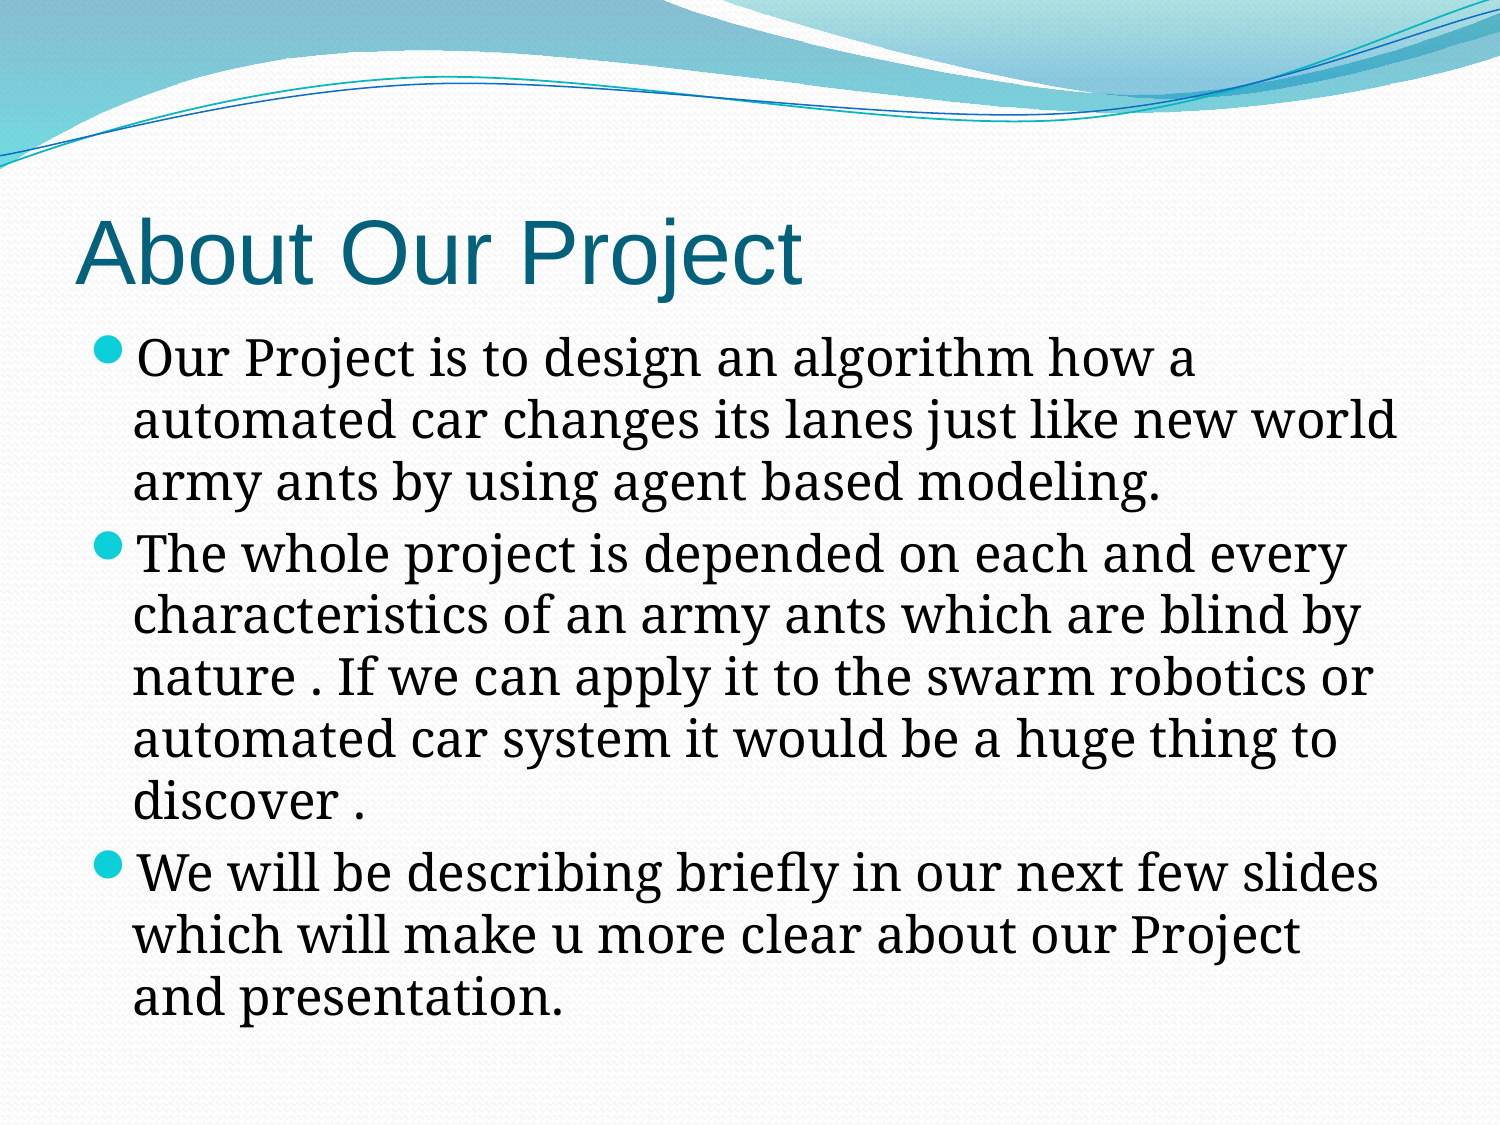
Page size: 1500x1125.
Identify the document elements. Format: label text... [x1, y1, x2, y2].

title About Our Project [75, 115, 1425, 303]
list Our Project is to design an algorithm how a automated car changes its lanes just like new world army ants by using agent based modeling. The whole project is depended on each and every characteristics of an army ants which are blind by nature . If we can apply it to the swarm robotics or automated car system it would be a huge thing to discover . We will be describing briefly in our next few slides which will make u more clear about our Project and presentation. [75, 317, 1425, 1038]
